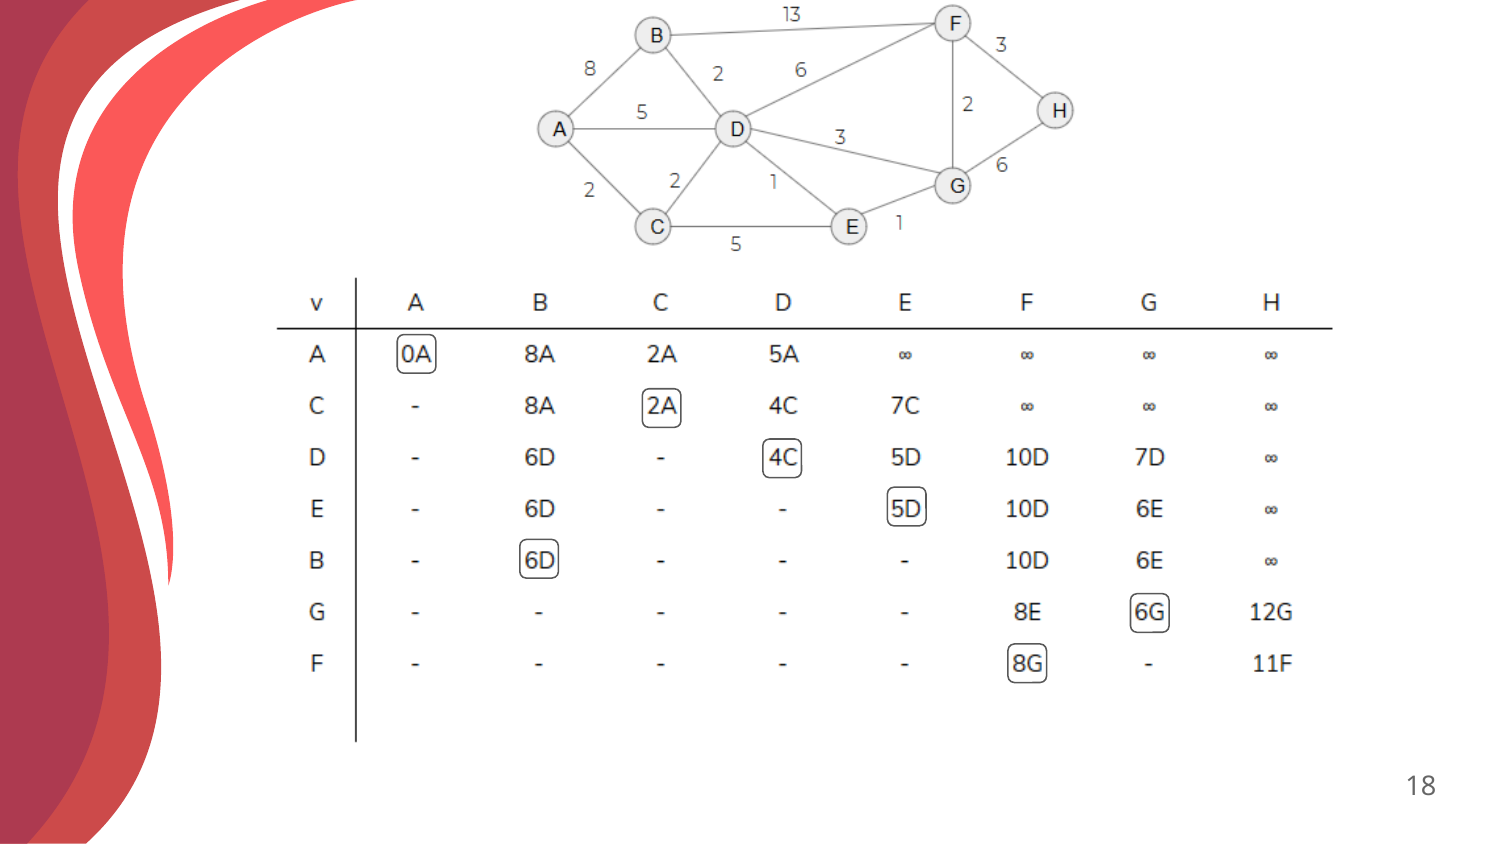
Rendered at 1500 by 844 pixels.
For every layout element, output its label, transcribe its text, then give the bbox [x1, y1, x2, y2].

picture [271, 274, 1339, 748]
slide_number ‹#› [1361, 753, 1452, 818]
picture [528, 0, 1081, 259]
